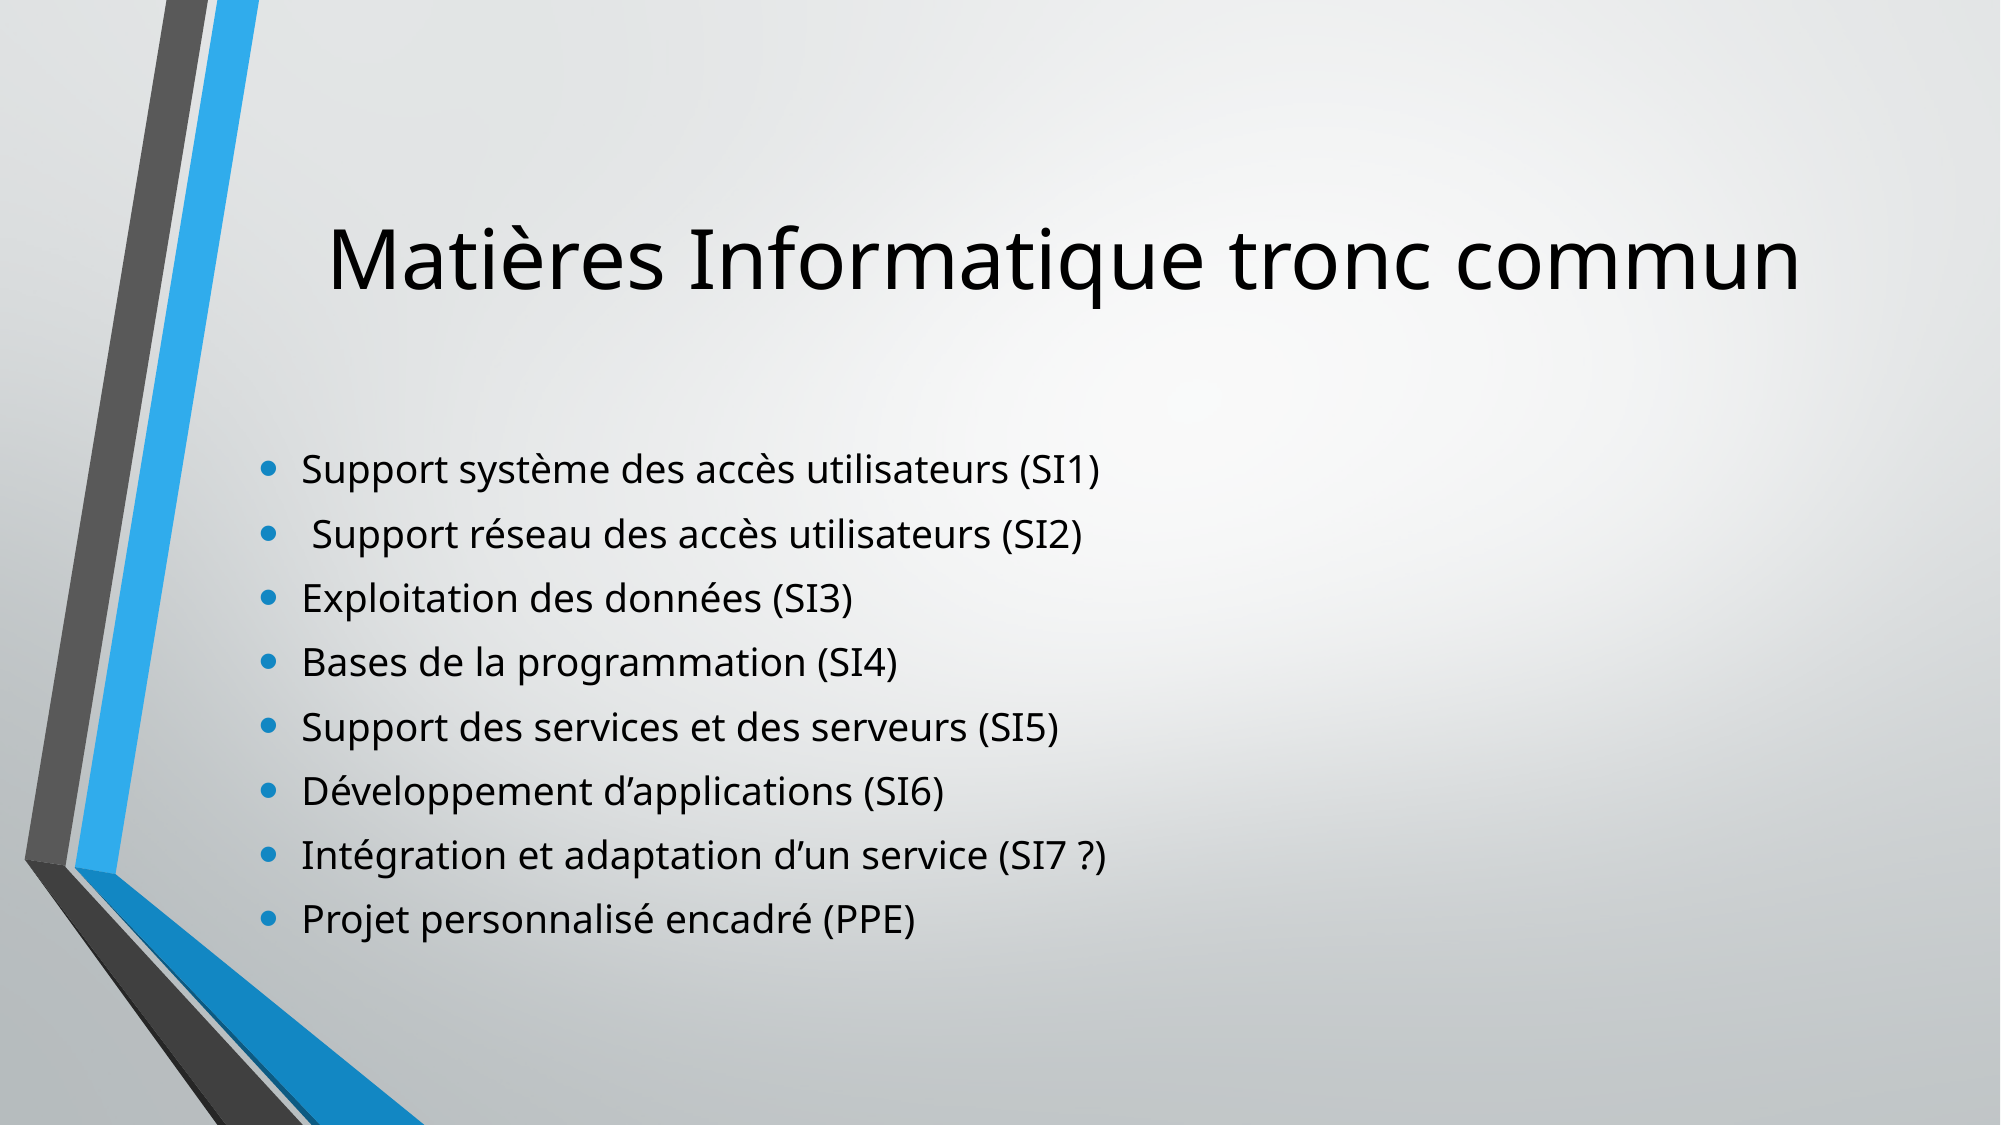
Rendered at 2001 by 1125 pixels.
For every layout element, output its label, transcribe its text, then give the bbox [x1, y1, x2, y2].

list Support système des accès utilisateurs (SI1) Support réseau des accès utilisateurs (SI2) Exploitation des données (SI3) Bases de la programmation (SI4) Support des services et des serveurs (SI5) Développement d’applications (SI6) Intégration et adaptation d’un service (SI7 ?) Projet personnalisé encadré (PPE) [243, 437, 1887, 950]
title Matières Informatique tronc commun [243, 112, 1887, 400]
